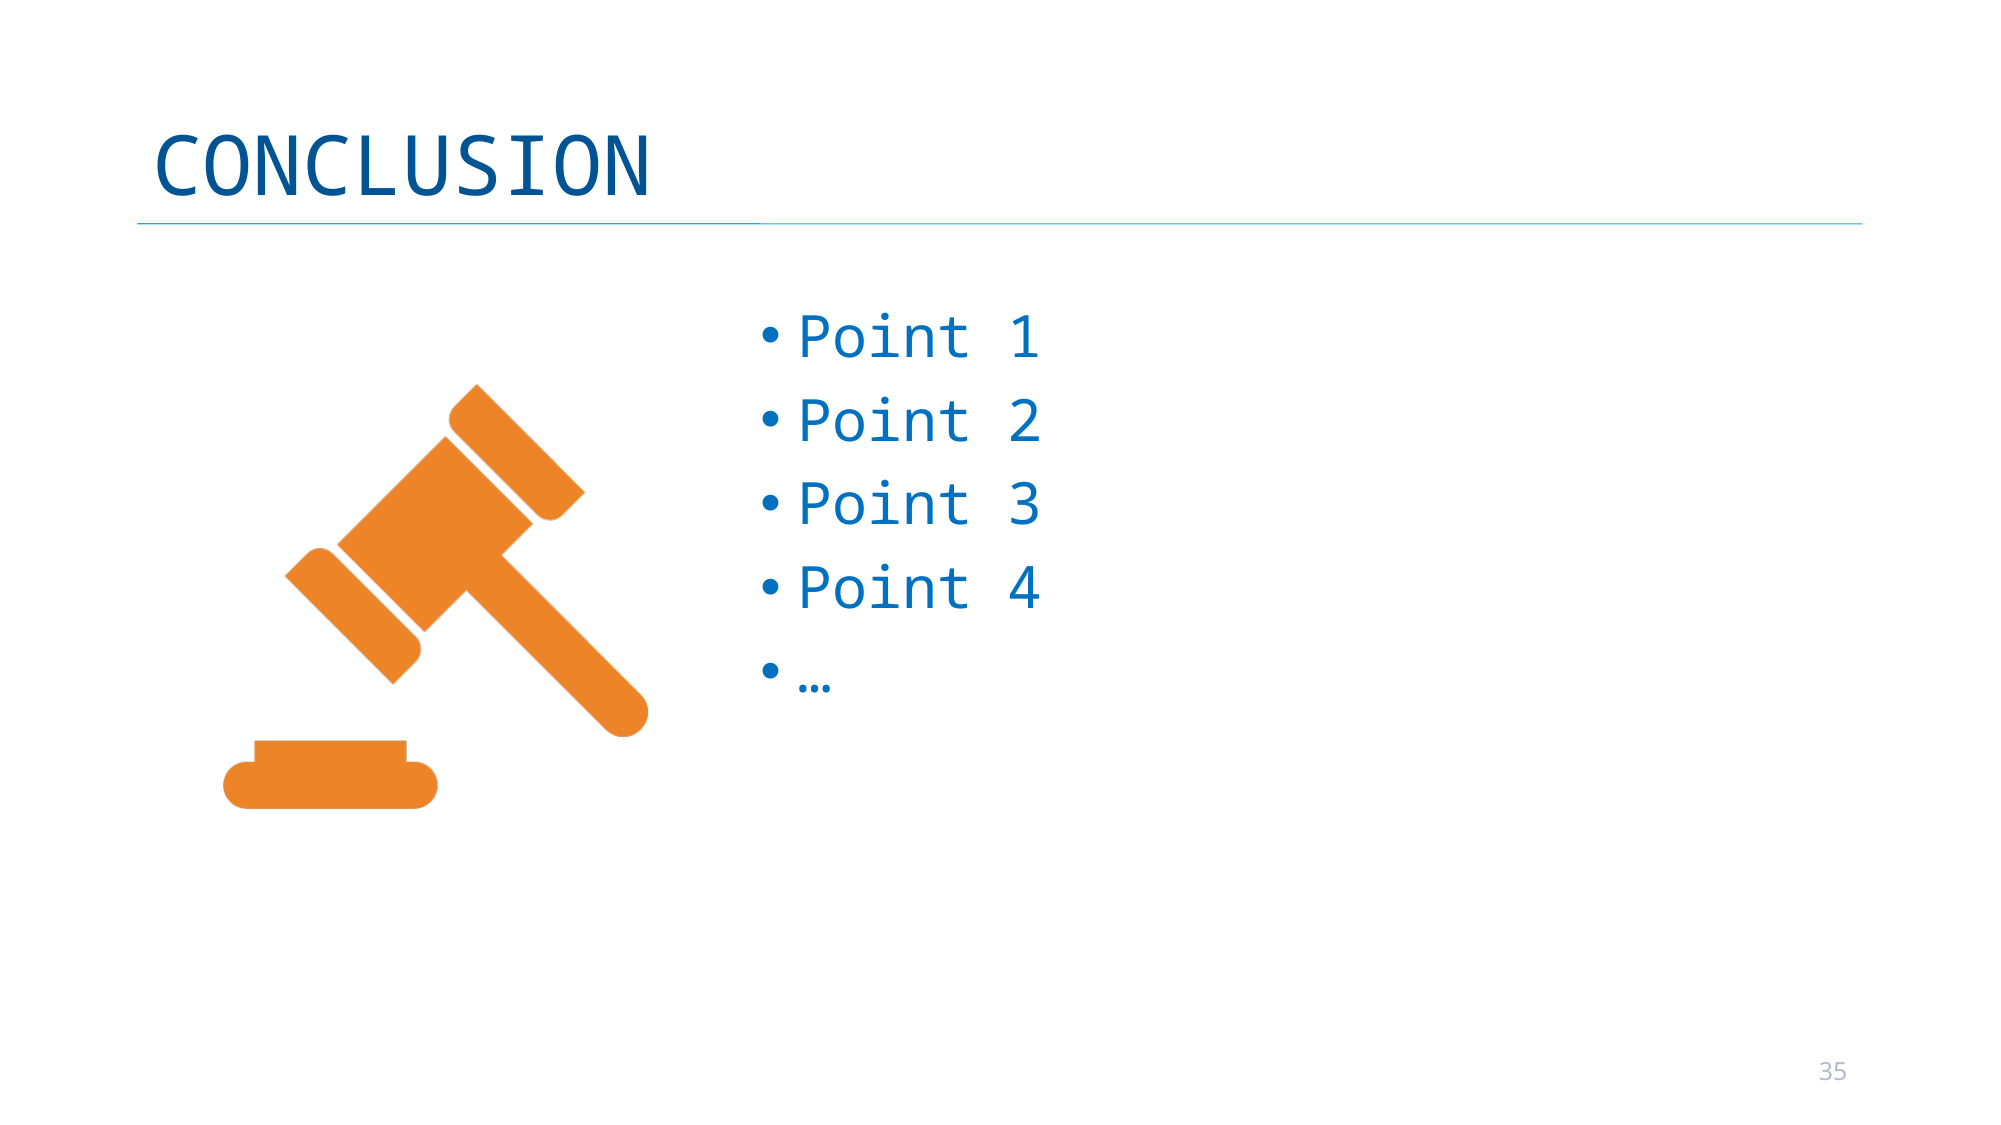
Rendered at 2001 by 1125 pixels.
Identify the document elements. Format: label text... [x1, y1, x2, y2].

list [184, 346, 686, 848]
title CONCLUSION [137, 59, 1863, 278]
list Point 1 Point 2 Point 3 Point 4 … [745, 299, 1863, 1014]
slide_number 35 [1412, 1042, 1863, 1103]
